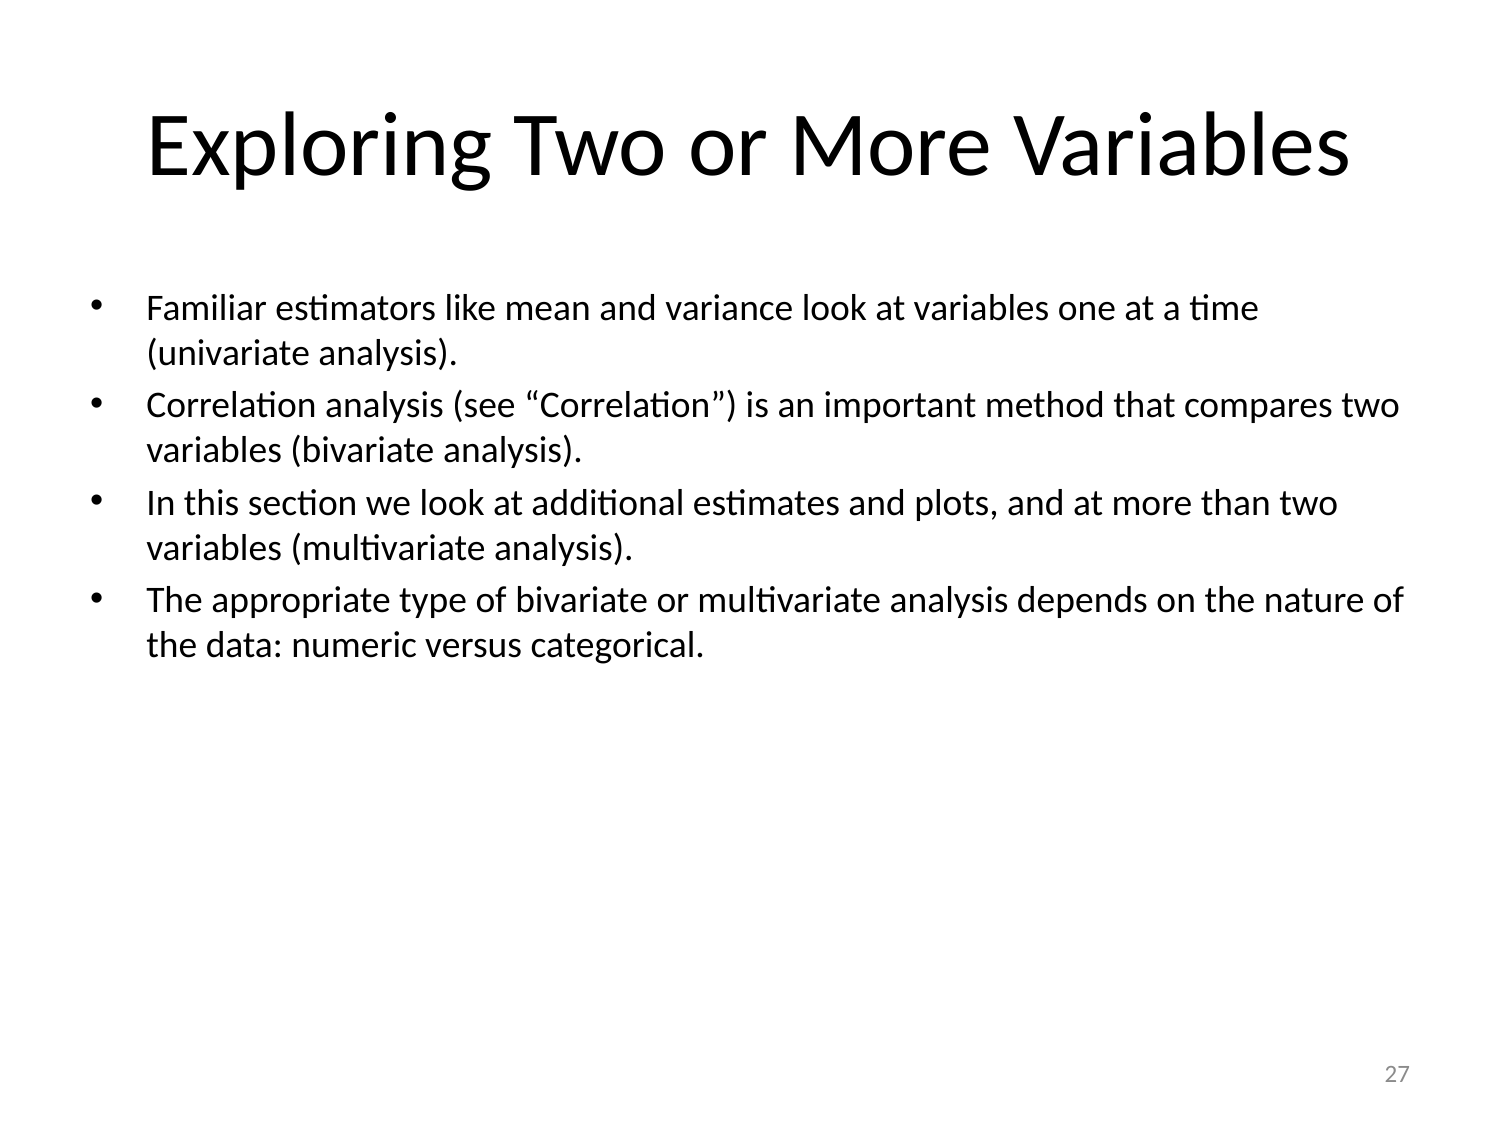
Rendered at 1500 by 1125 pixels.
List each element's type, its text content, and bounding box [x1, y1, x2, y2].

list Familiar estimators like mean and variance look at variables one at a time (univariate analysis). Correlation analysis (see “Correlation”) is an important method that compares two variables (bivariate analysis). In this section we look at additional estimates and plots, and at more than two variables (multivariate analysis). The appropriate type of bivariate or multivariate analysis depends on the nature of the data: numeric versus categorical. [75, 275, 1425, 1005]
slide_number 27 [1074, 1042, 1425, 1103]
title Exploring Two or More Variables [75, 45, 1425, 233]
